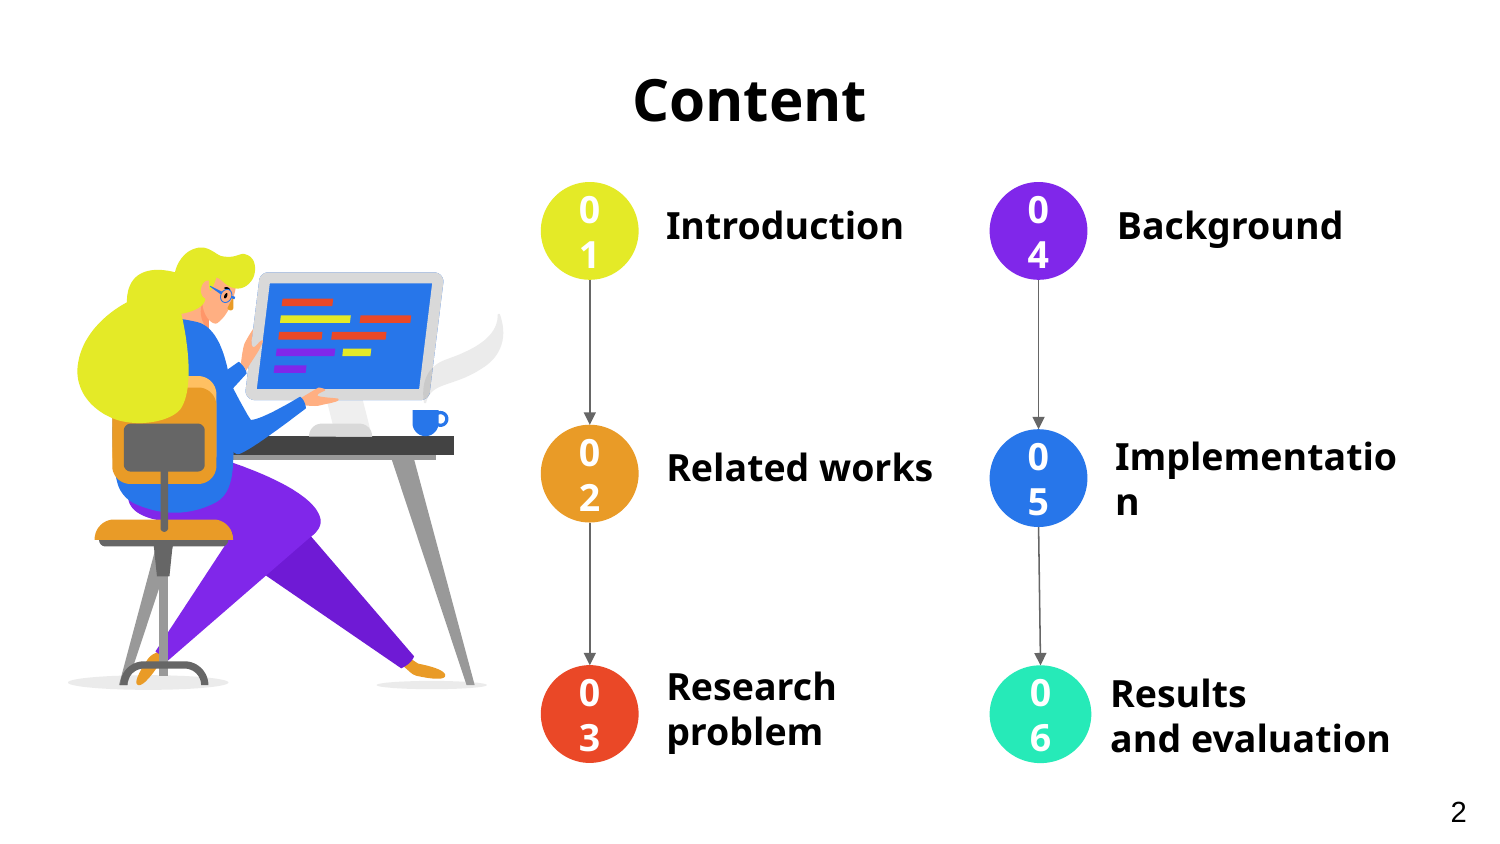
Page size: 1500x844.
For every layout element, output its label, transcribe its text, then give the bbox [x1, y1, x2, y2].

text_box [989, 665, 1461, 764]
text_box 2 [1435, 785, 1482, 836]
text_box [989, 428, 1426, 528]
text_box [540, 424, 977, 523]
title Content [75, 67, 1425, 129]
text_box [67, 247, 504, 691]
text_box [540, 664, 977, 764]
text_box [540, 181, 977, 281]
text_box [989, 181, 1427, 281]
